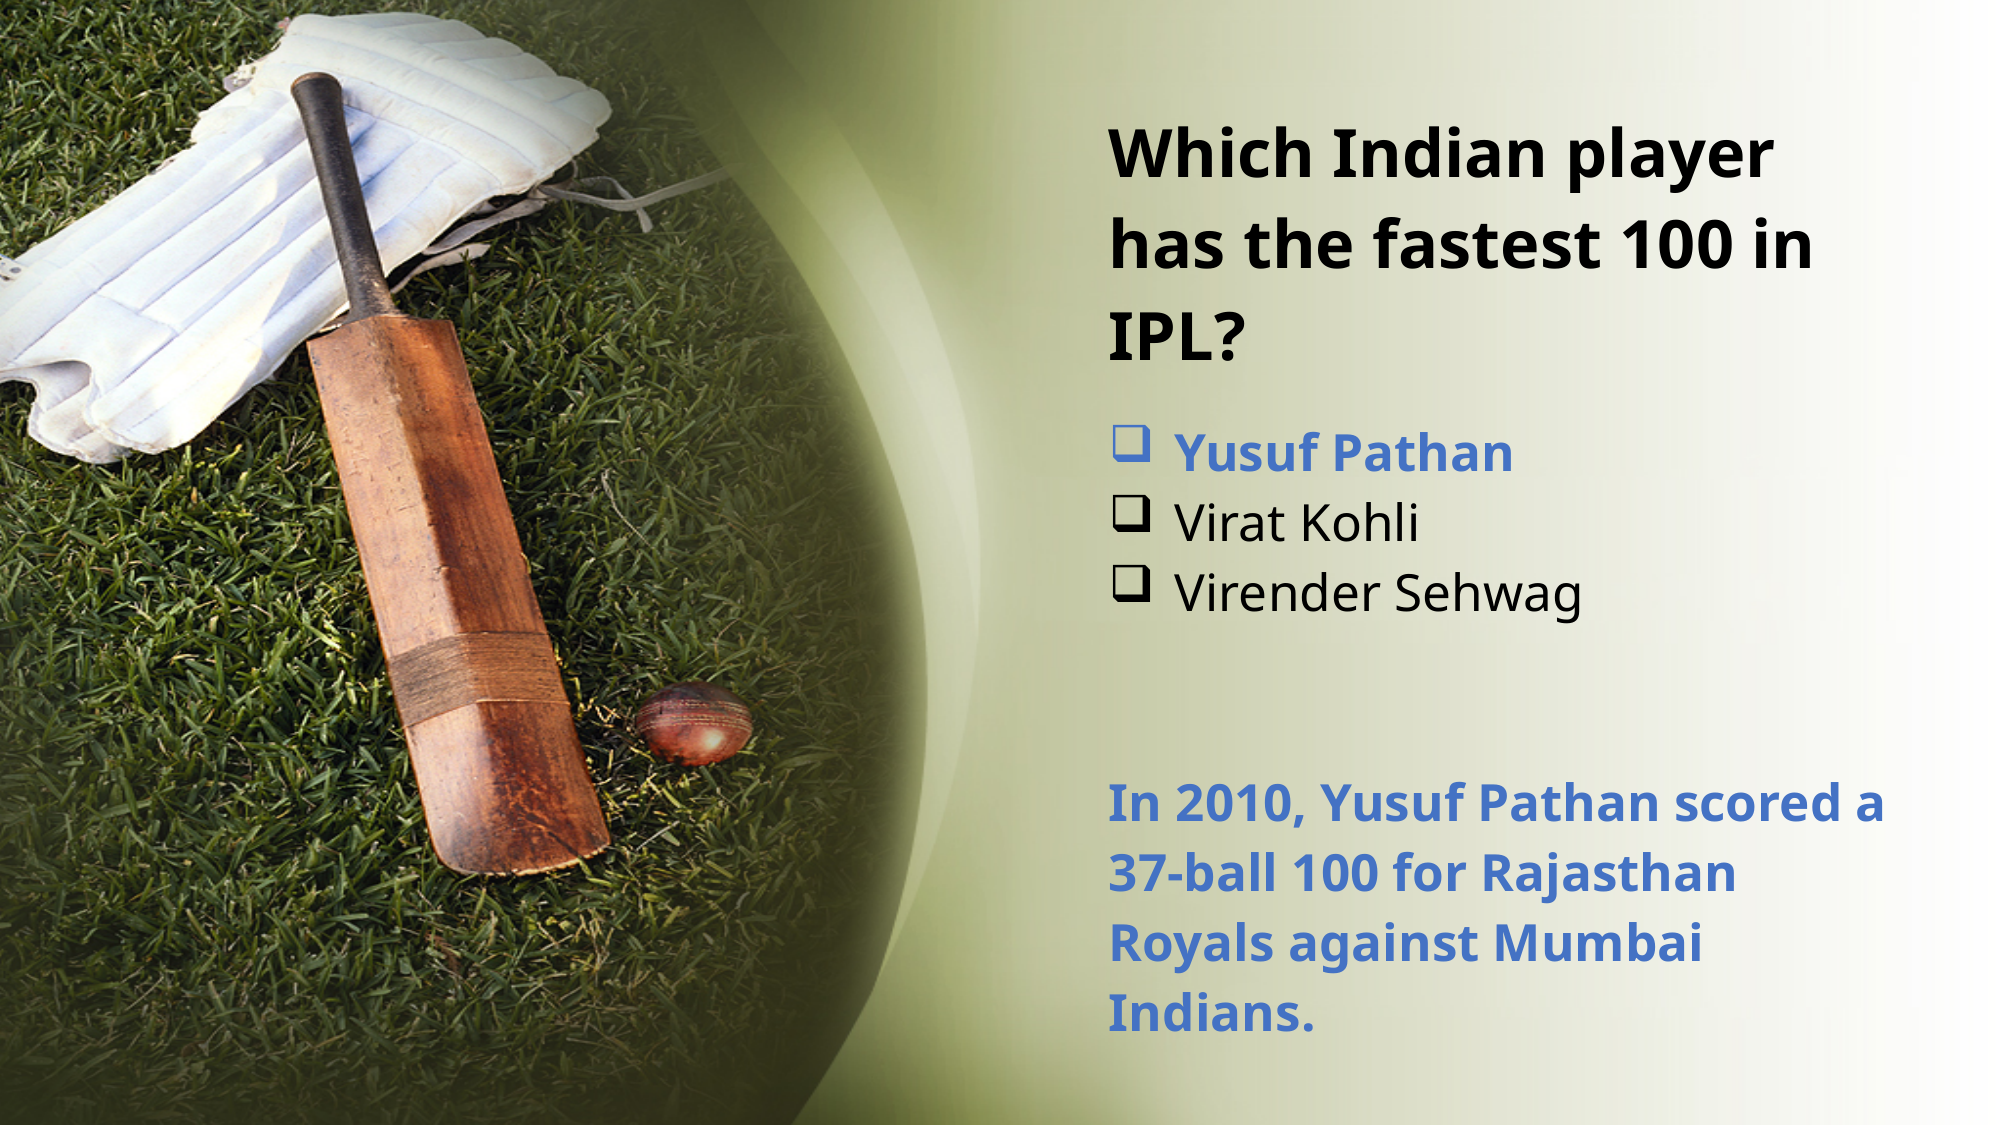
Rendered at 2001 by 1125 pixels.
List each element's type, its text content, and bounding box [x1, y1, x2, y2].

title Which Indian player has the fastest 100 in IPL? [1093, 75, 1922, 399]
text_box Yusuf Pathan Virat Kohli Virender Sehwag In 2010, Yusuf Pathan scored a 37-ball 100 for Rajasthan Royals against Mumbai Indians. [1093, 403, 1922, 1050]
picture [0, 0, 2001, 1125]
